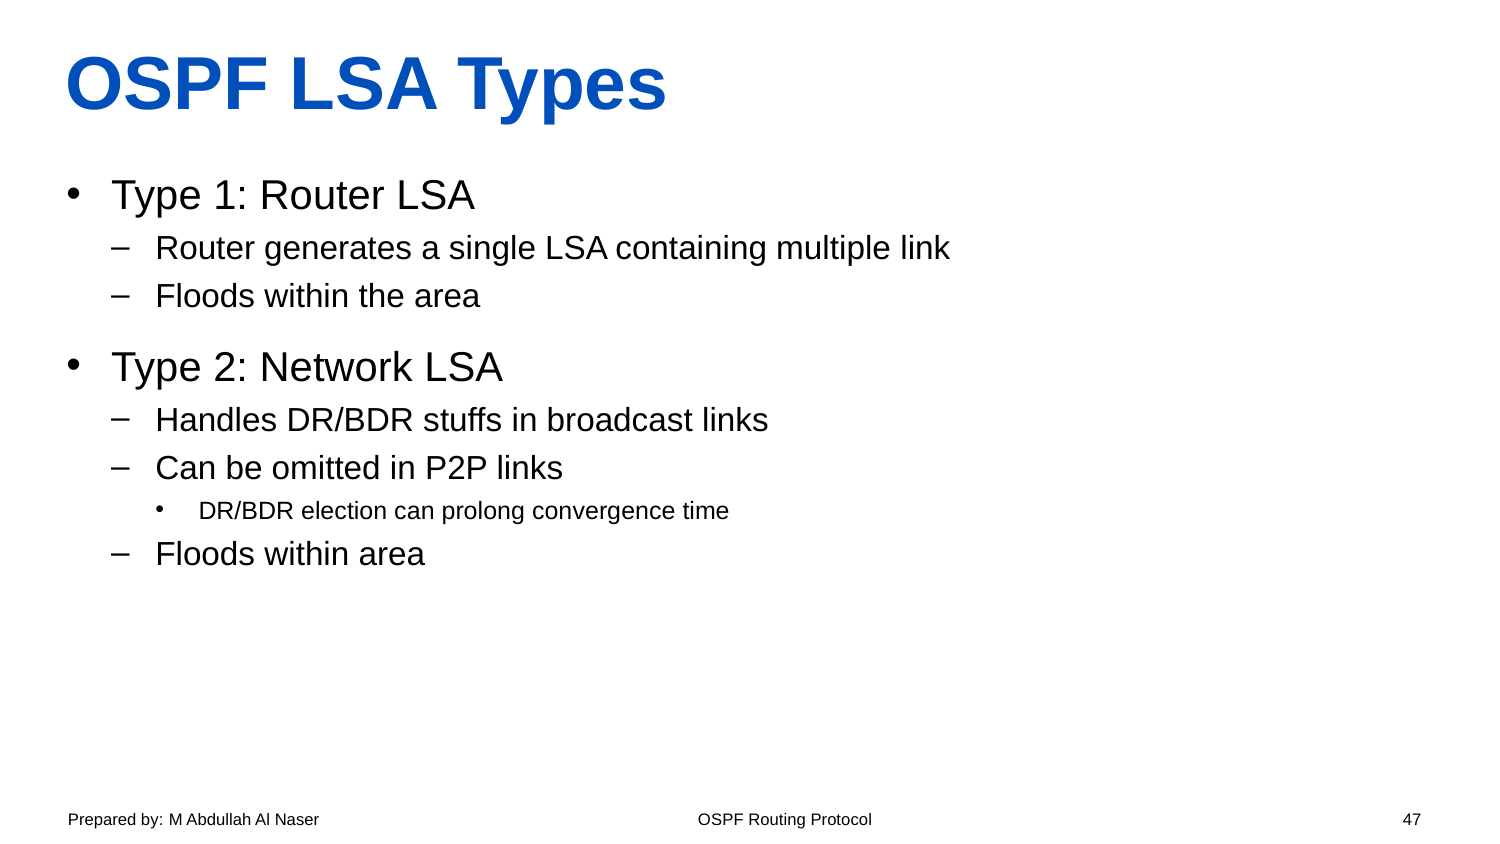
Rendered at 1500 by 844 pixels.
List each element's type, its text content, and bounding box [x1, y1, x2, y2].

title OSPF LSA Types [64, 9, 1436, 151]
list Type 1: Router LSA Router generates a single LSA containing multiple link Floods within the area Type 2: Network LSA Handles DR/BDR stuffs in broadcast links Can be omitted in P2P links DR/BDR election can prolong convergence time Floods within area [66, 167, 1437, 788]
